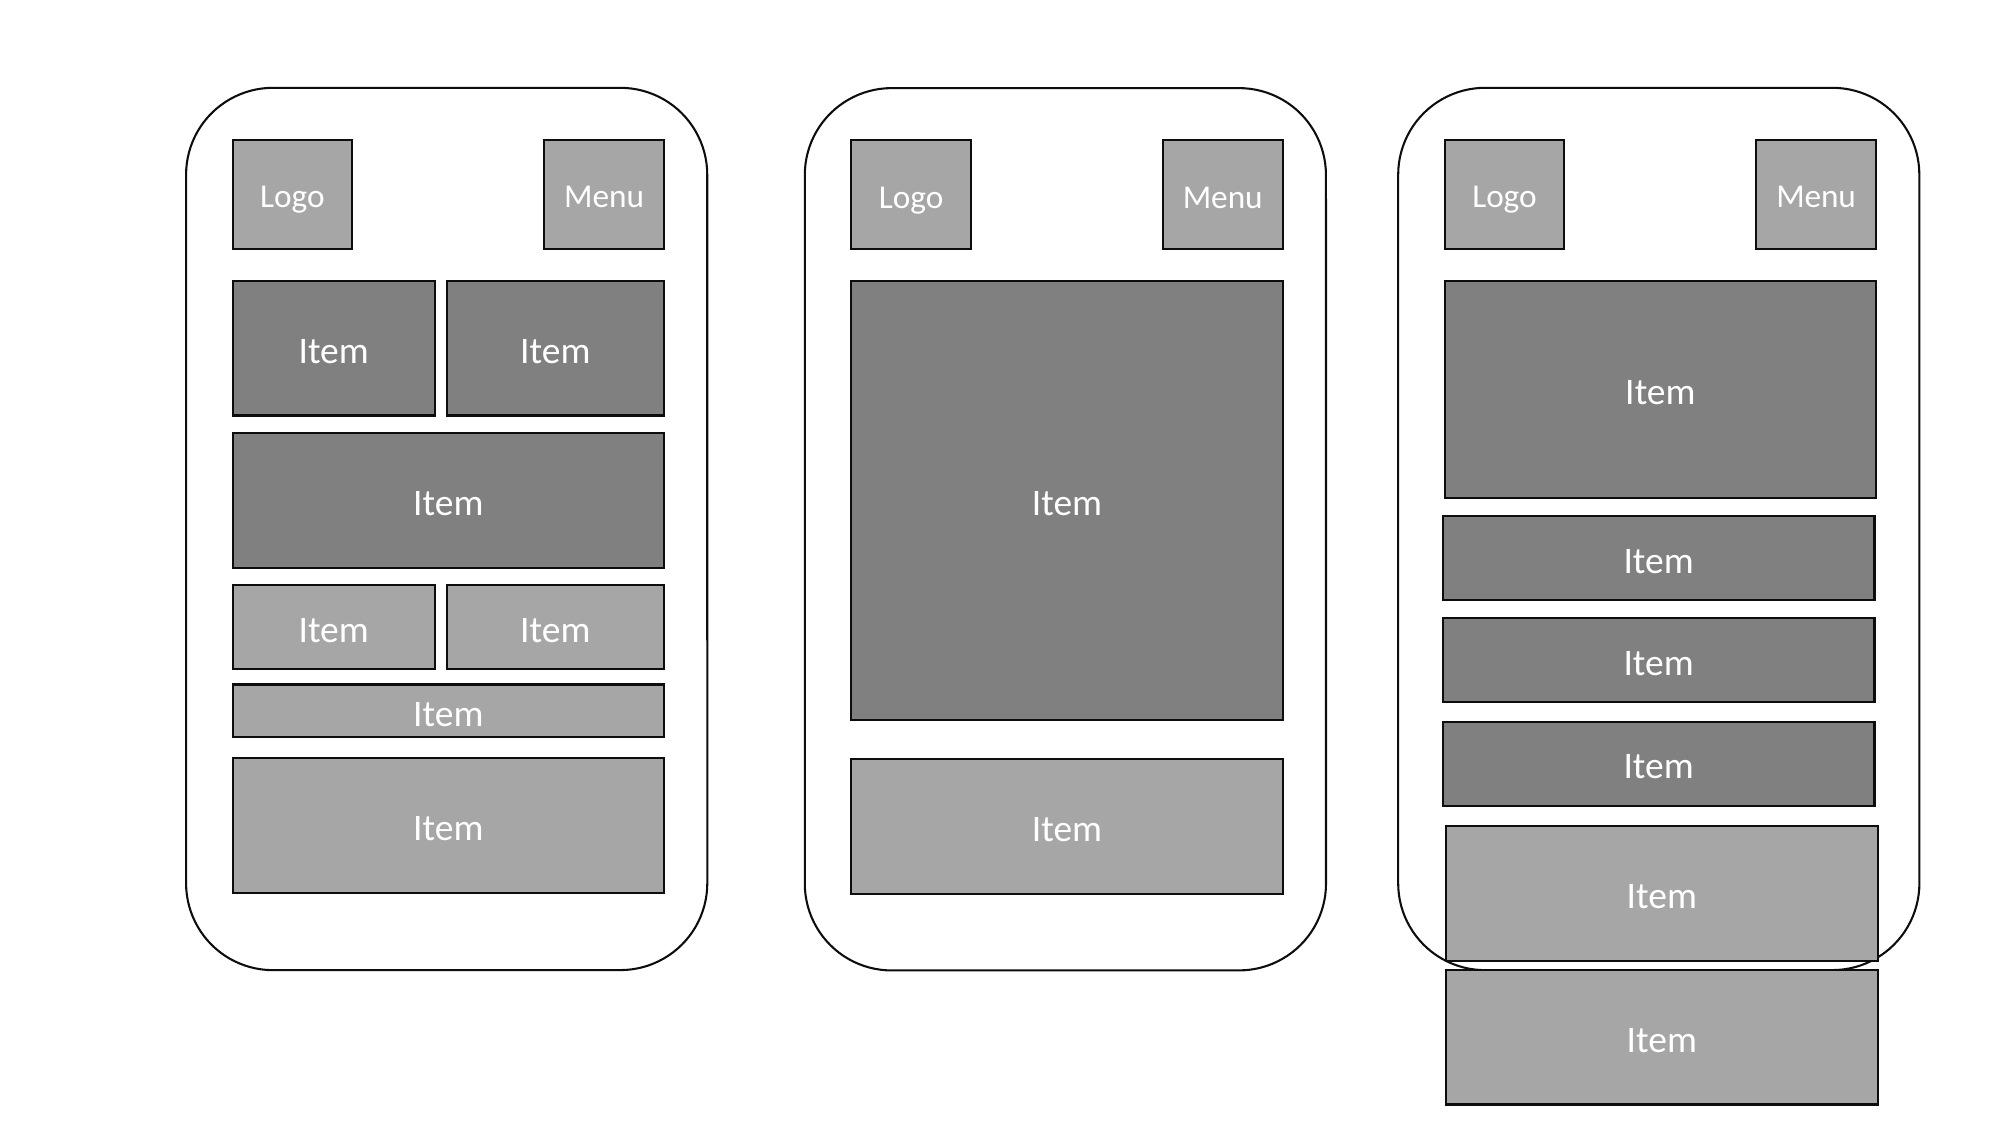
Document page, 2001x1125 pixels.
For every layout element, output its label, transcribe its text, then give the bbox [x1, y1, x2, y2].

text_box [185, 86, 709, 972]
text_box Item [850, 280, 1284, 721]
text_box Item [850, 758, 1284, 895]
text_box Item [446, 280, 665, 417]
text_box Menu [543, 139, 665, 250]
text_box [803, 87, 1328, 972]
text_box Item [1442, 721, 1876, 807]
text_box [1397, 86, 1921, 969]
text_box Item [232, 280, 436, 417]
text_box Item [1445, 825, 1879, 962]
text_box Item [232, 432, 665, 569]
text_box Item [446, 584, 665, 670]
text_box Menu [1162, 139, 1284, 250]
text_box Item [1442, 515, 1876, 601]
text_box Logo [850, 139, 972, 250]
text_box Menu [1755, 139, 1877, 250]
text_box Item [232, 584, 436, 670]
text_box Logo [232, 139, 353, 250]
text_box Logo [1444, 139, 1565, 250]
text_box Item [1445, 969, 1879, 1106]
text_box Item [1444, 280, 1877, 499]
text_box Item [232, 757, 665, 894]
text_box Item [1442, 617, 1876, 703]
text_box Item [232, 683, 665, 738]
